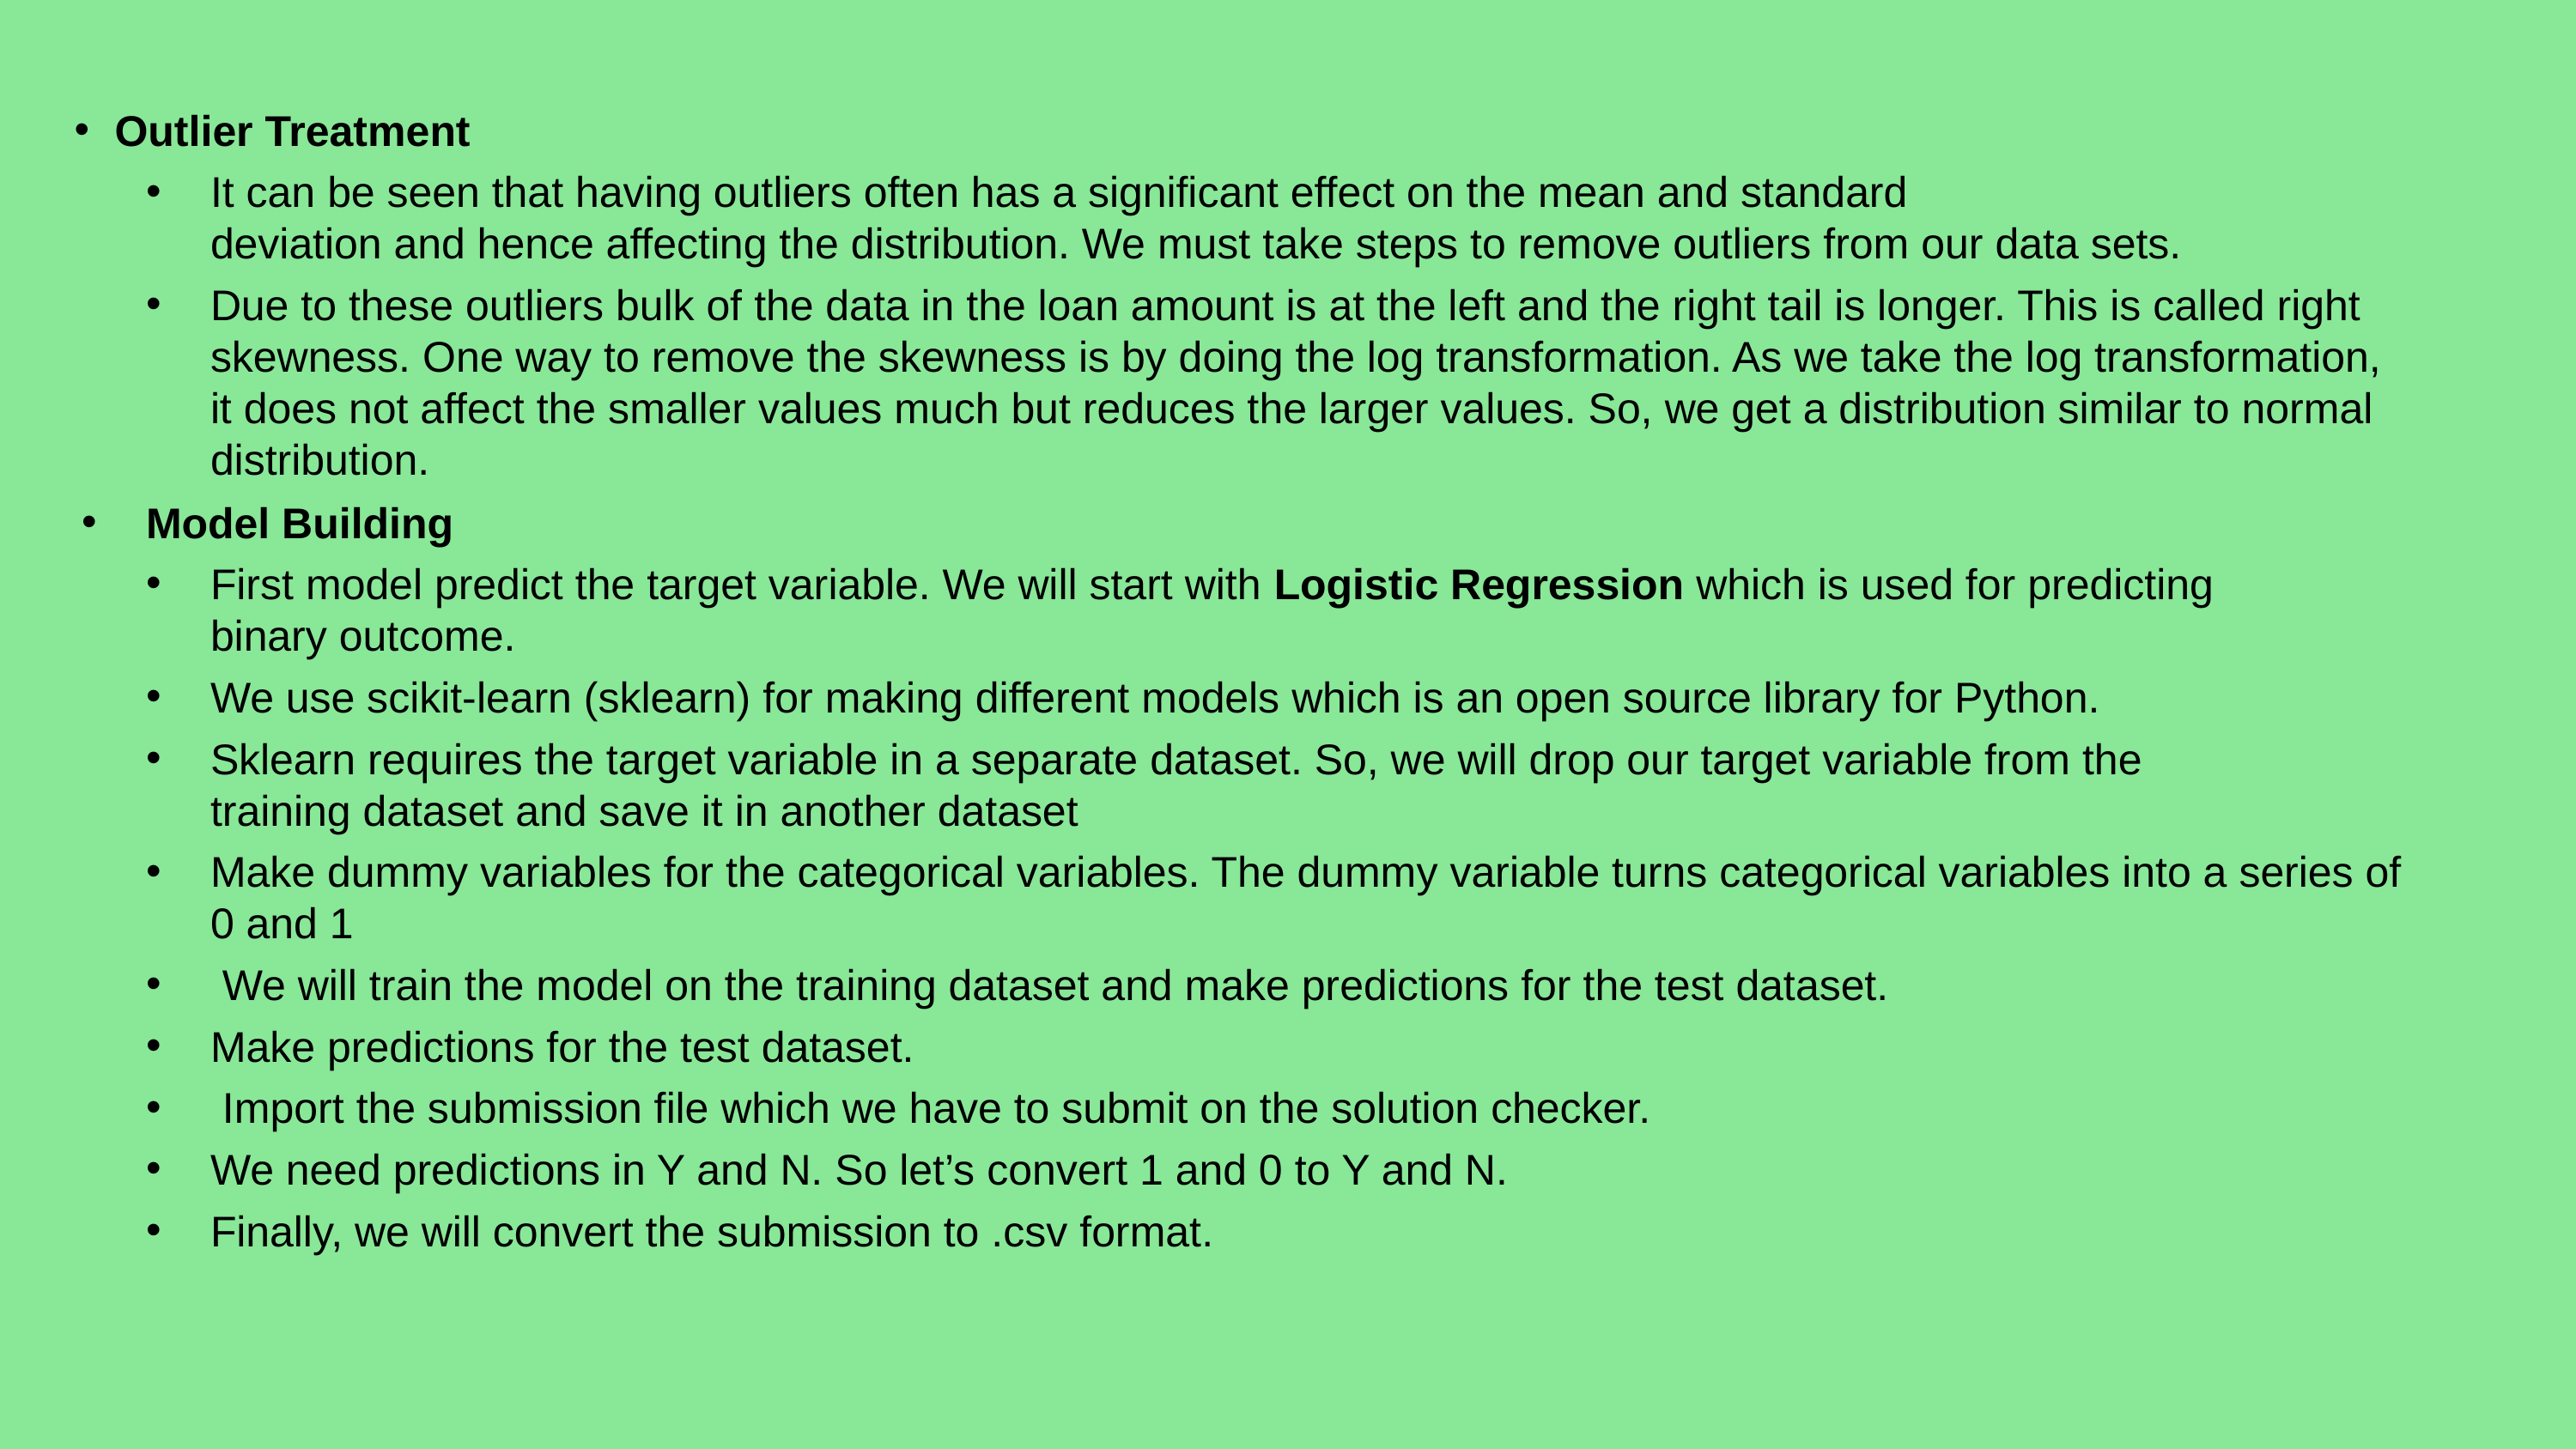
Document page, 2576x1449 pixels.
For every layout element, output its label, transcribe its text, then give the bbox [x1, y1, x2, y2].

text_box Outlier Treatment It can be seen that having outliers often has a significant effect on the mean and standard deviation and hence affecting the distribution. We must take steps to remove outliers from our data sets. Due to these outliers bulk of the data in the loan amount is at the left and the right tail is longer. This is called right skewness. One way to remove the skewness is by doing the log transformation. As we take the log transformation, it does not affect the smaller values much but reduces the larger values. So, we get a distribution similar to normal distribution. Model Building First model predict the target variable. We will start with Logistic Regression which is used for predicting binary outcome. We use scikit-learn (sklearn) for making different models which is an open source library for Python. Sklearn requires the target variable in a separate dataset. So, we will drop our target variable from the training dataset and save it in another dataset Make dummy variables for the categorical variables. The dummy variable turns categorical variables into a series of 0 and 1 We will train the model on the training dataset and make predictions for the test dataset. Make predictions for the test dataset. Import the submission file which we have to submit on the solution checker. We need predictions in Y and N. So let’s convert 1 and 0 to Y and N. Finally, we will convert the submission to .csv format. [61, 33, 2445, 1262]
